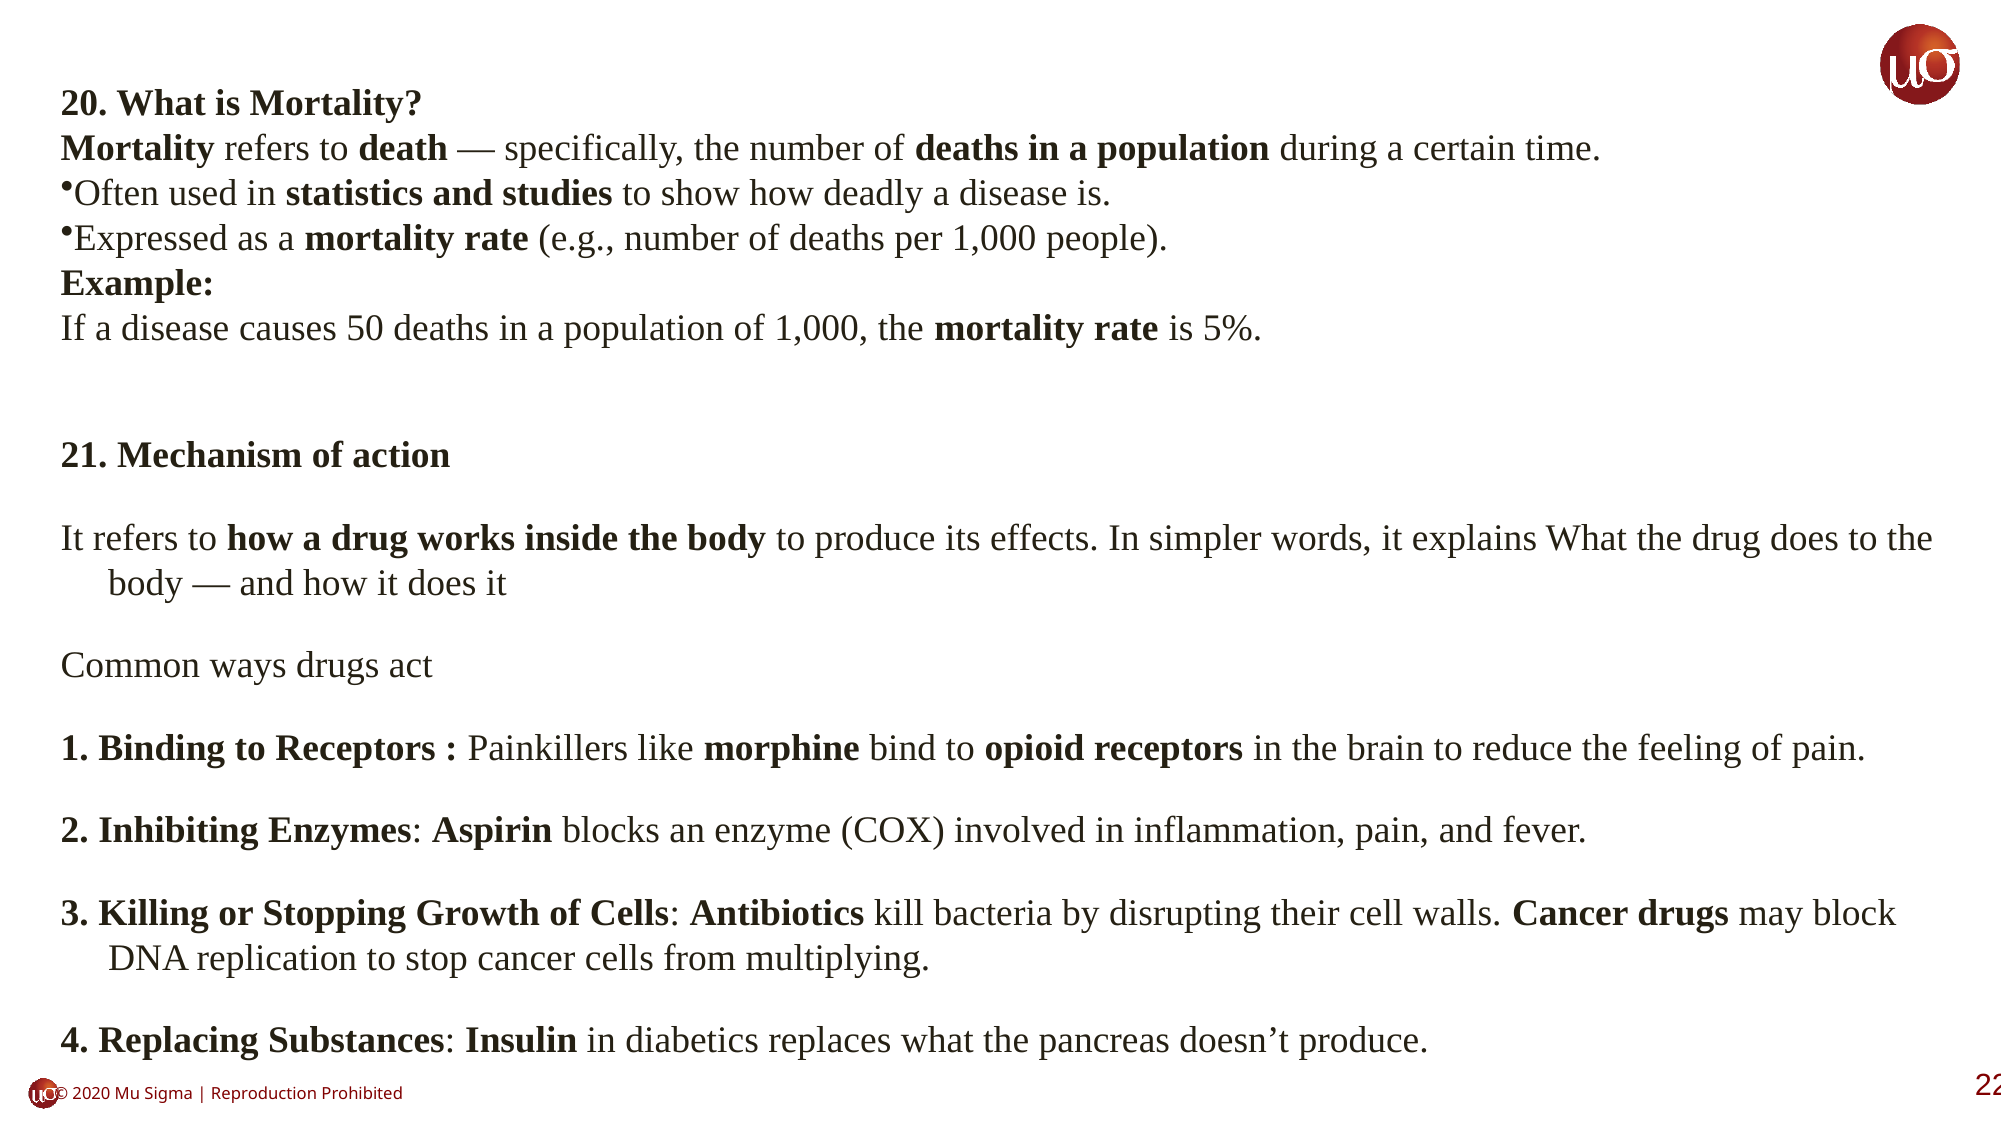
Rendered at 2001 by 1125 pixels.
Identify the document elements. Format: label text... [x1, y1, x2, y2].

picture [1874, 24, 1966, 111]
list 20. What is Mortality? Mortality refers to death — specifically, the number of deaths in a population during a certain time. Often used in statistics and studies to show how deadly a disease is. Expressed as a mortality rate (e.g., number of deaths per 1,000 people). Example: If a disease causes 50 deaths in a population of 1,000, the mortality rate is 5%. 21. Mechanism of action It refers to how a drug works inside the body to produce its effects. In simpler words, it explains What the drug does to the body — and how it does it Common ways drugs act 1. Binding to Receptors : Painkillers like morphine bind to opioid receptors in the brain to reduce the feeling of pain. 2. Inhibiting Enzymes: Aspirin blocks an enzyme (COX) involved in inflammation, pain, and fever. 3. Killing or Stopping Growth of Cells: Antibiotics kill bacteria by disrupting their cell walls. Cancer drugs may block DNA replication to stop cancer cells from multiplying. 4. Replacing Substances: Insulin in diabetics replaces what the pancreas doesn’t produce. [45, 70, 1961, 1114]
picture [26, 1078, 45, 1109]
